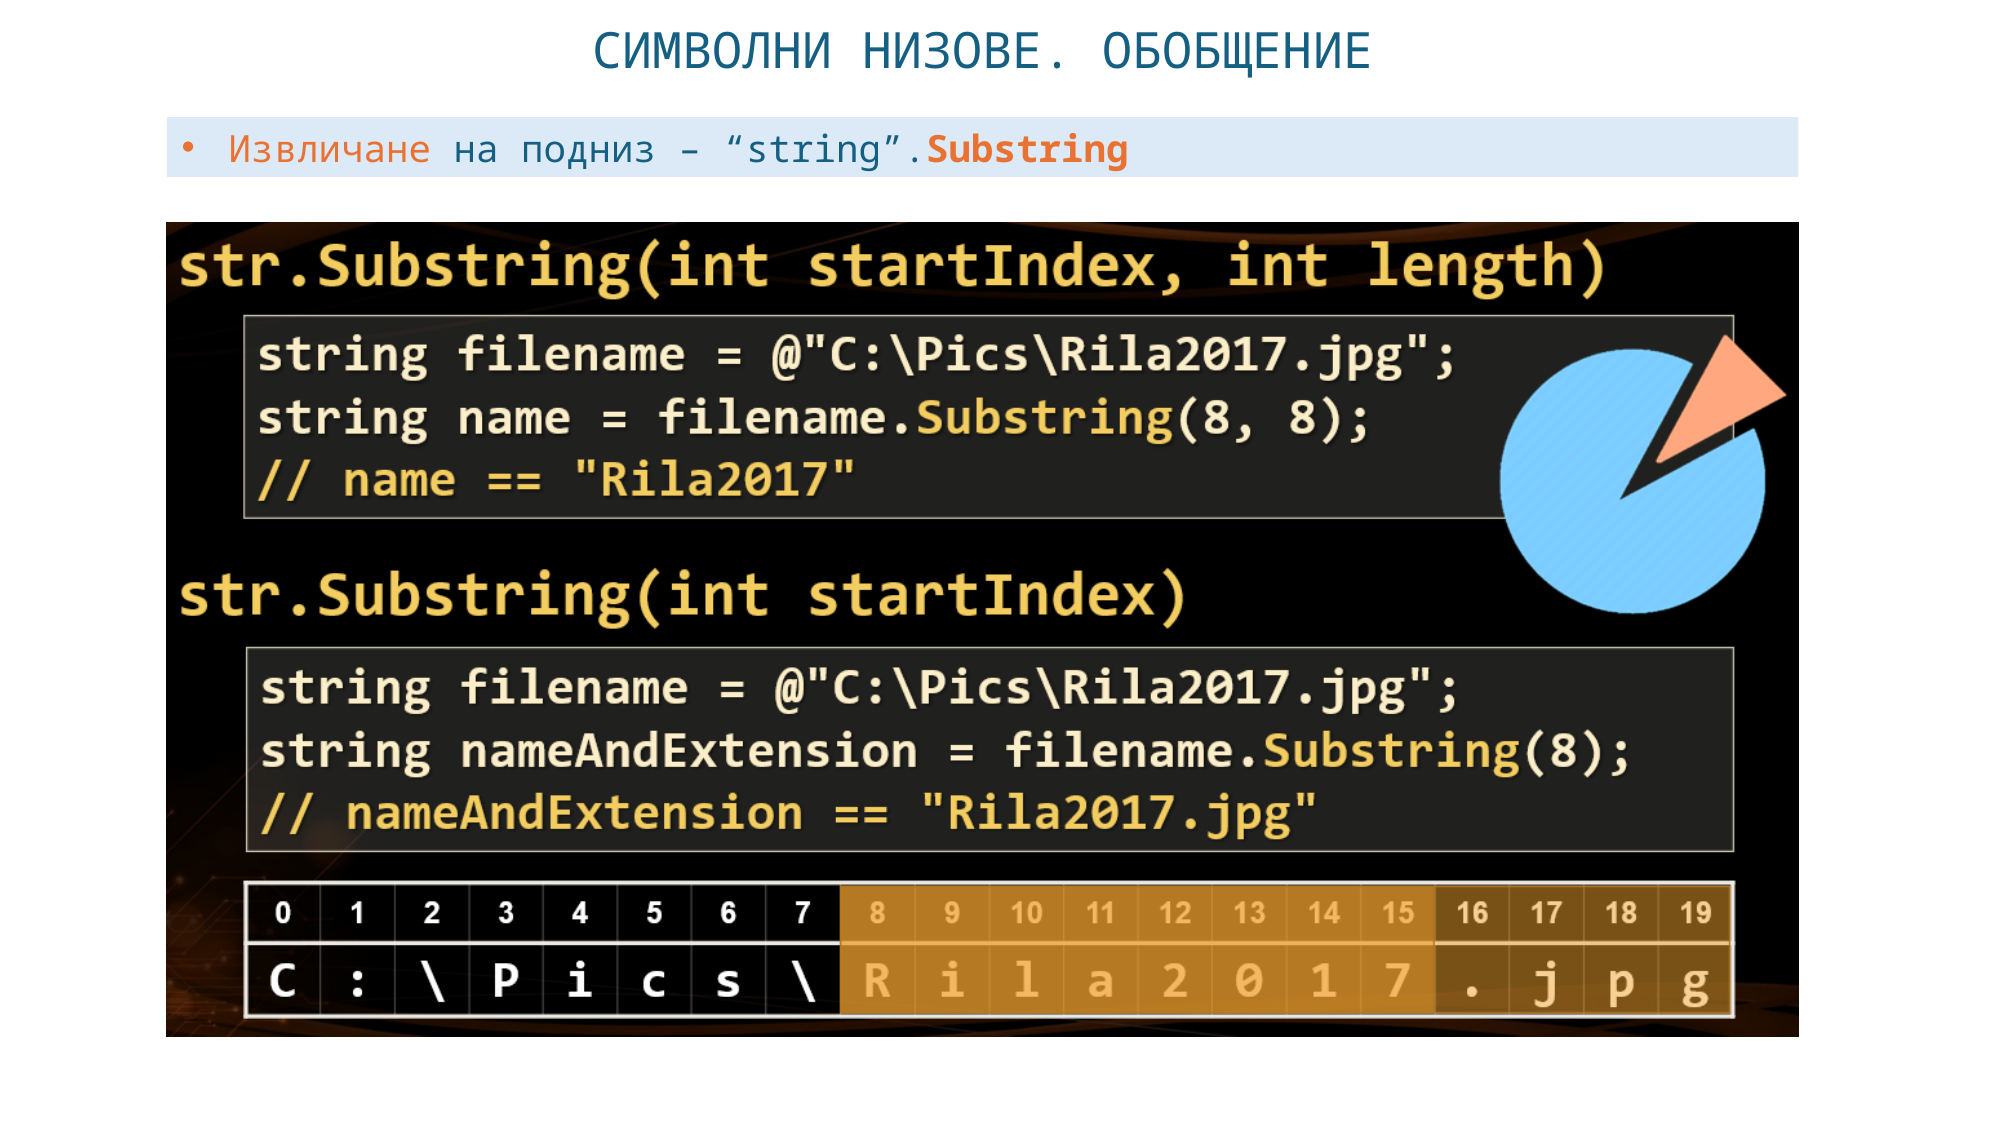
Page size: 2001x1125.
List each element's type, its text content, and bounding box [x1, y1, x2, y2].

text_box СИМВОЛНИ НИЗОВЕ. ОБОБЩЕНИЕ [166, 10, 1799, 86]
picture [166, 221, 1799, 1037]
text_box Извличане на подниз – “string”.Substring [166, 117, 1799, 177]
